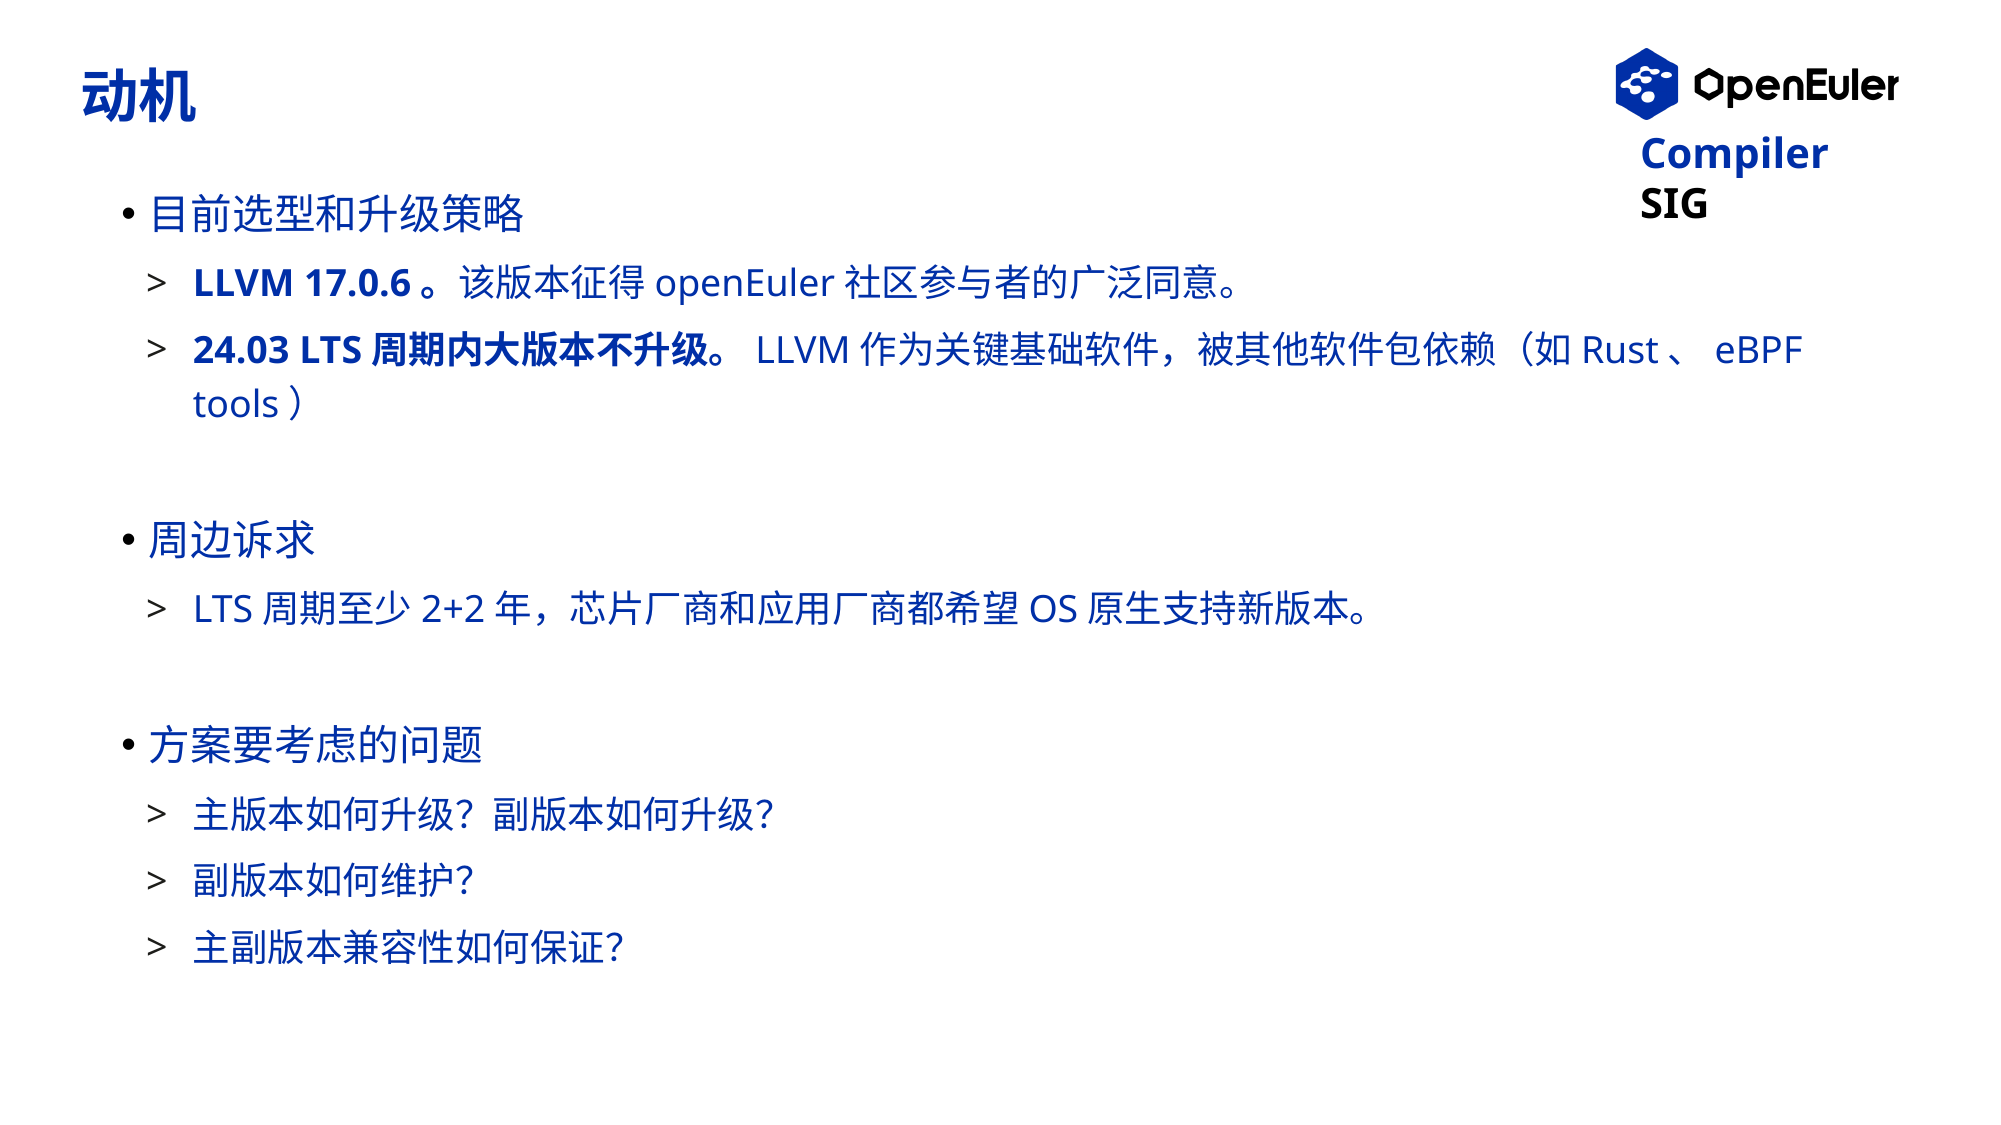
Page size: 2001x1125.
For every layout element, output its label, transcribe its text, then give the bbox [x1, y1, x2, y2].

text_box 目前选型和升级策略 LLVM 17.0.6。该版本征得openEuler社区参与者的广泛同意。 24.03 LTS周期内大版本不升级。LLVM作为关键基础软件，被其他软件包依赖（如Rust、eBPF tools） 周边诉求 LTS周期至少2+2年，芯片厂商和应用厂商都希望OS原生支持新版本。 方案要考虑的问题 主版本如何升级？副版本如何升级？ 副版本如何维护？ 主副版本兼容性如何保证？ [119, 177, 1881, 1045]
title 动机 [63, 59, 1571, 138]
